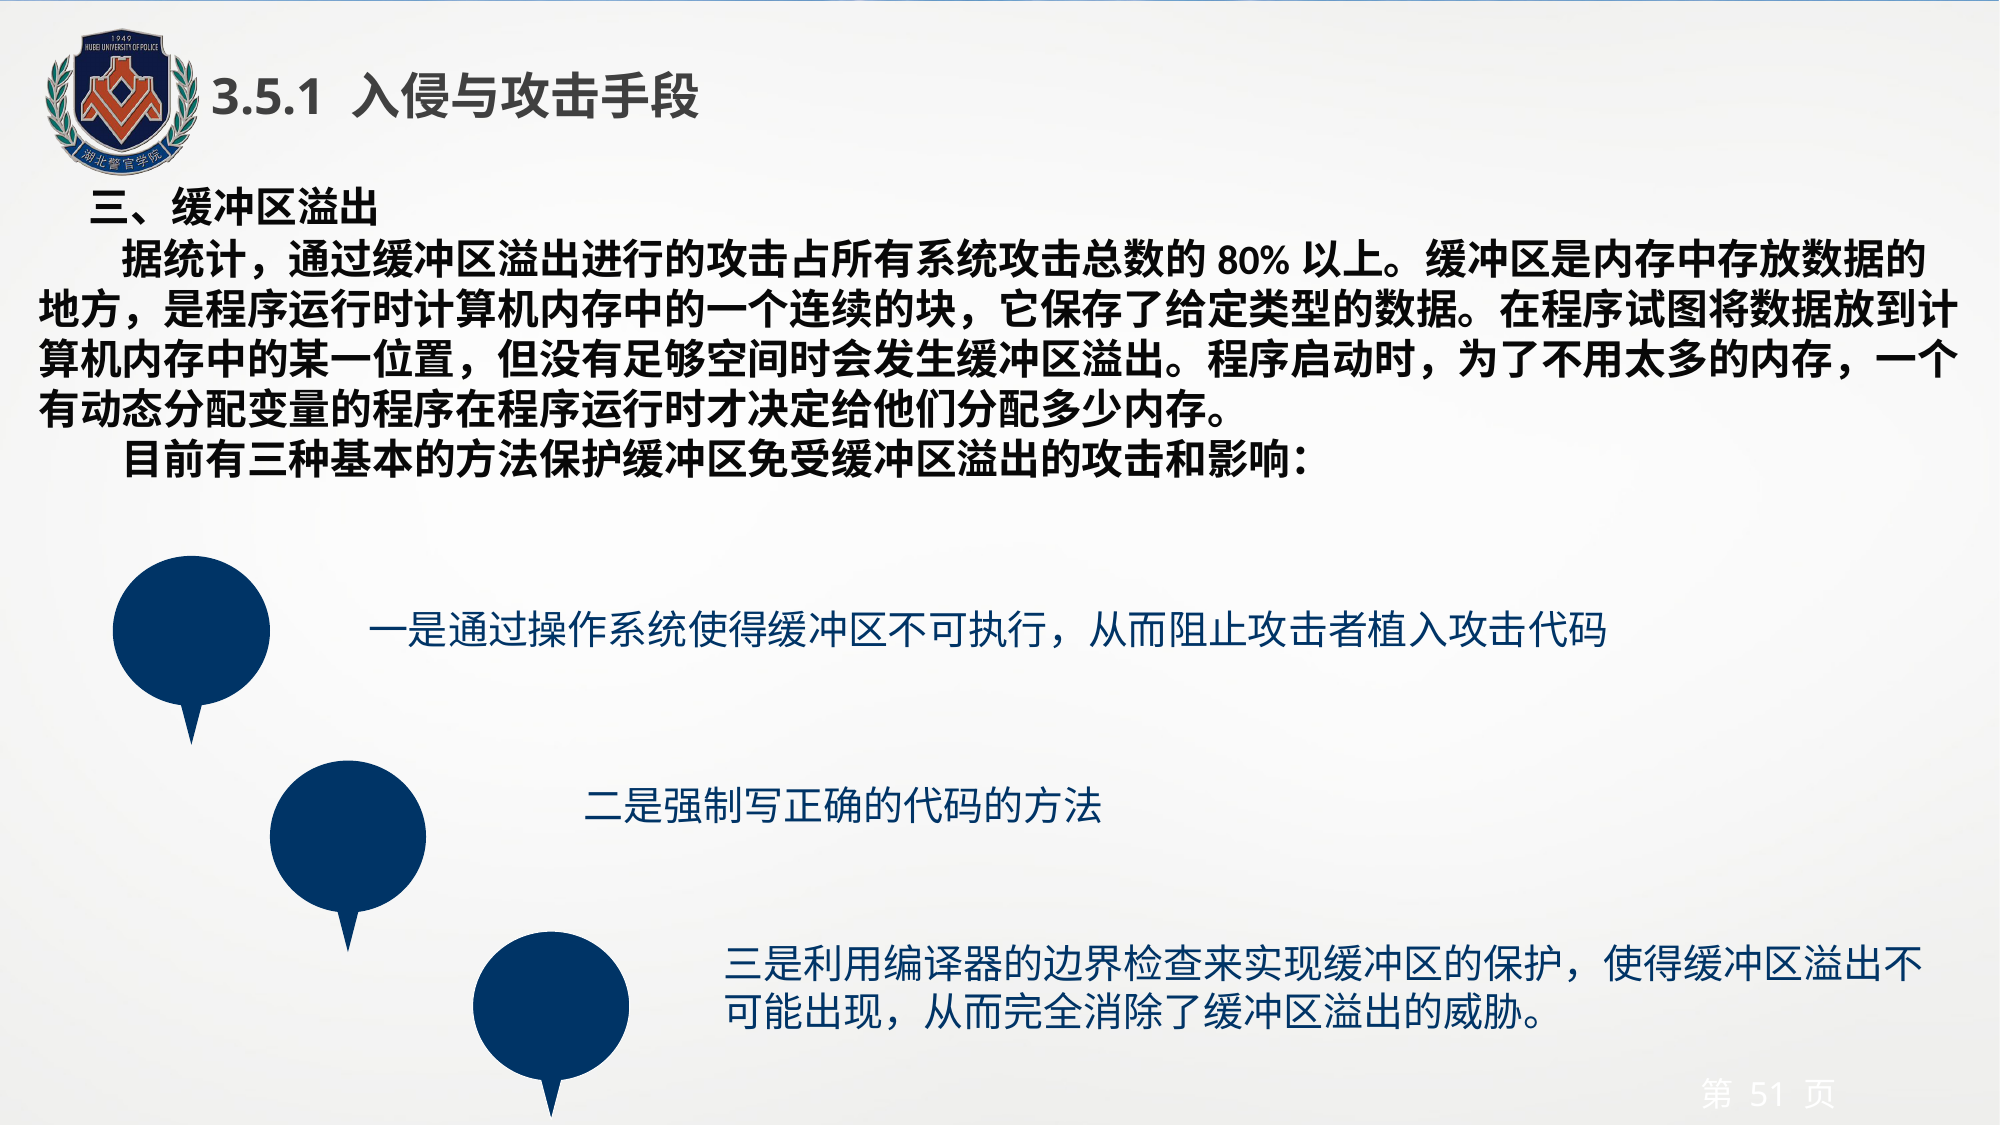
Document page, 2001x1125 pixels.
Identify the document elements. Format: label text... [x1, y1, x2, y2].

text_box [112, 555, 271, 745]
text_box 3.5.1 入侵与攻击手段 [196, 57, 867, 133]
text_box [269, 760, 427, 953]
picture [0, 0, 2000, 1125]
text_box 三是利用编译器的边界检查来实现缓冲区的保护，使得缓冲区溢出不可能出现，从而完全消除了缓冲区溢出的威胁。 [709, 931, 1960, 1042]
text_box [472, 931, 630, 1121]
text_box 三、缓冲区溢出 据统计，通过缓冲区溢出进行的攻击占所有系统攻击总数的80%以上。缓冲区是内存中存放数据的地方，是程序运行时计算机内存中的一个连续的块，它保存了给定类型的数据。在程序试图将数据放到计算机内存中的某一位置，但没有足够空间时会发生缓冲区溢出。程序启动时，为了不用太多的内存，一个有动态分配变量的程序在程序运行时才决定给他们分配多少内存。 目前有三种基本的方法保护缓冲区免受缓冲区溢出的攻击和影响： [23, 164, 1982, 490]
text_box 一是通过操作系统使得缓冲区不可执行，从而阻止攻击者植入攻击代码 [353, 597, 1624, 661]
text_box 二是强制写正确的代码的方法 [569, 773, 1620, 836]
